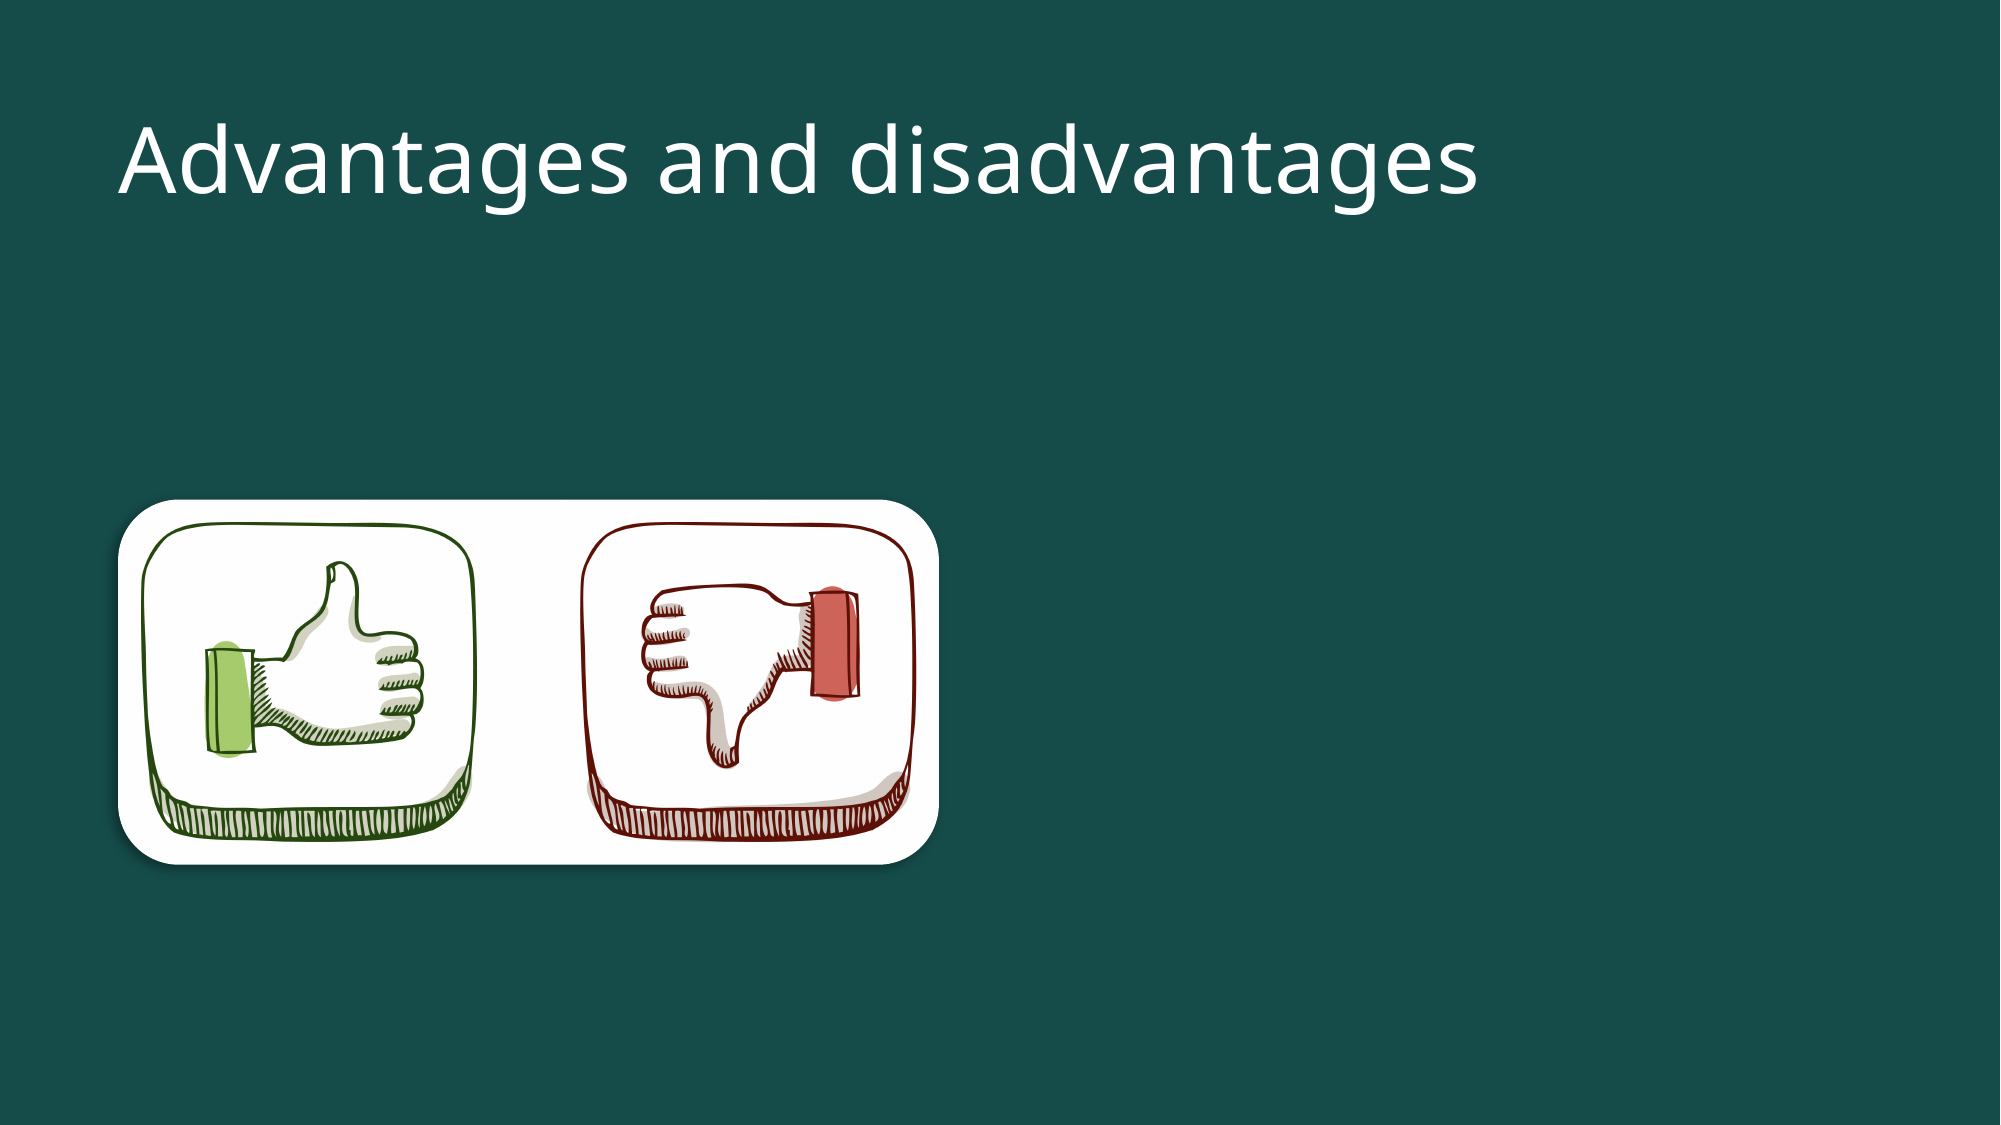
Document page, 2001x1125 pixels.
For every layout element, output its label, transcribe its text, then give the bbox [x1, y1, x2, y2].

title Advantages and disadvantages [118, 101, 1878, 344]
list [118, 499, 939, 865]
